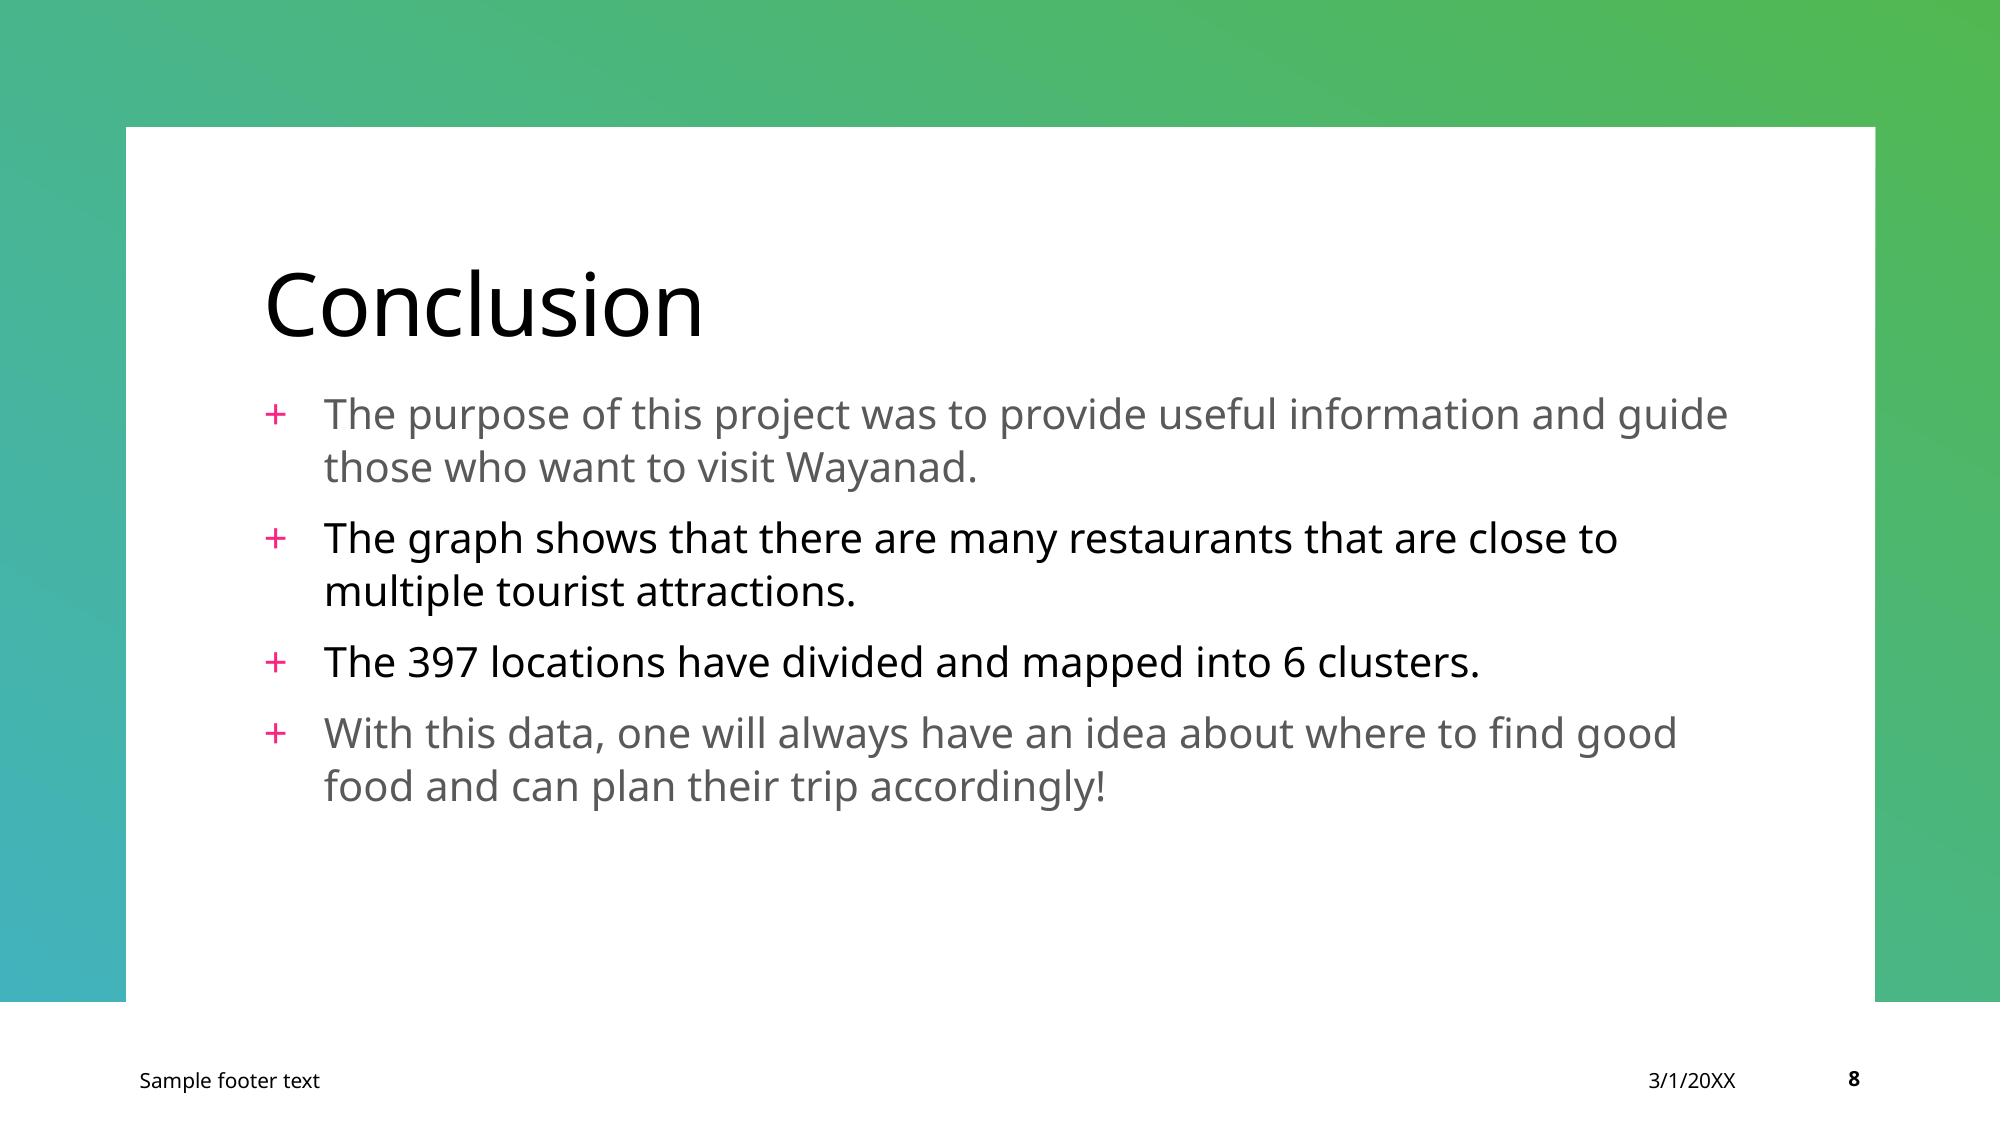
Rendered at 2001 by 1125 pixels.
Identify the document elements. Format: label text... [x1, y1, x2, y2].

slide_number 8 [1788, 1050, 1875, 1110]
footer Sample footer text [124, 1050, 1125, 1110]
title Conclusion [248, 248, 1749, 378]
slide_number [1444, 1050, 1751, 1110]
list The purpose of this project was to provide useful information and guide those who want to visit Wayanad. The graph shows that there are many restaurants that are close to multiple tourist attractions. The 397 locations have divided and mapped into 6 clusters. With this data, one will always have an idea about where to find good food and can plan their trip accordingly! [248, 378, 1775, 960]
